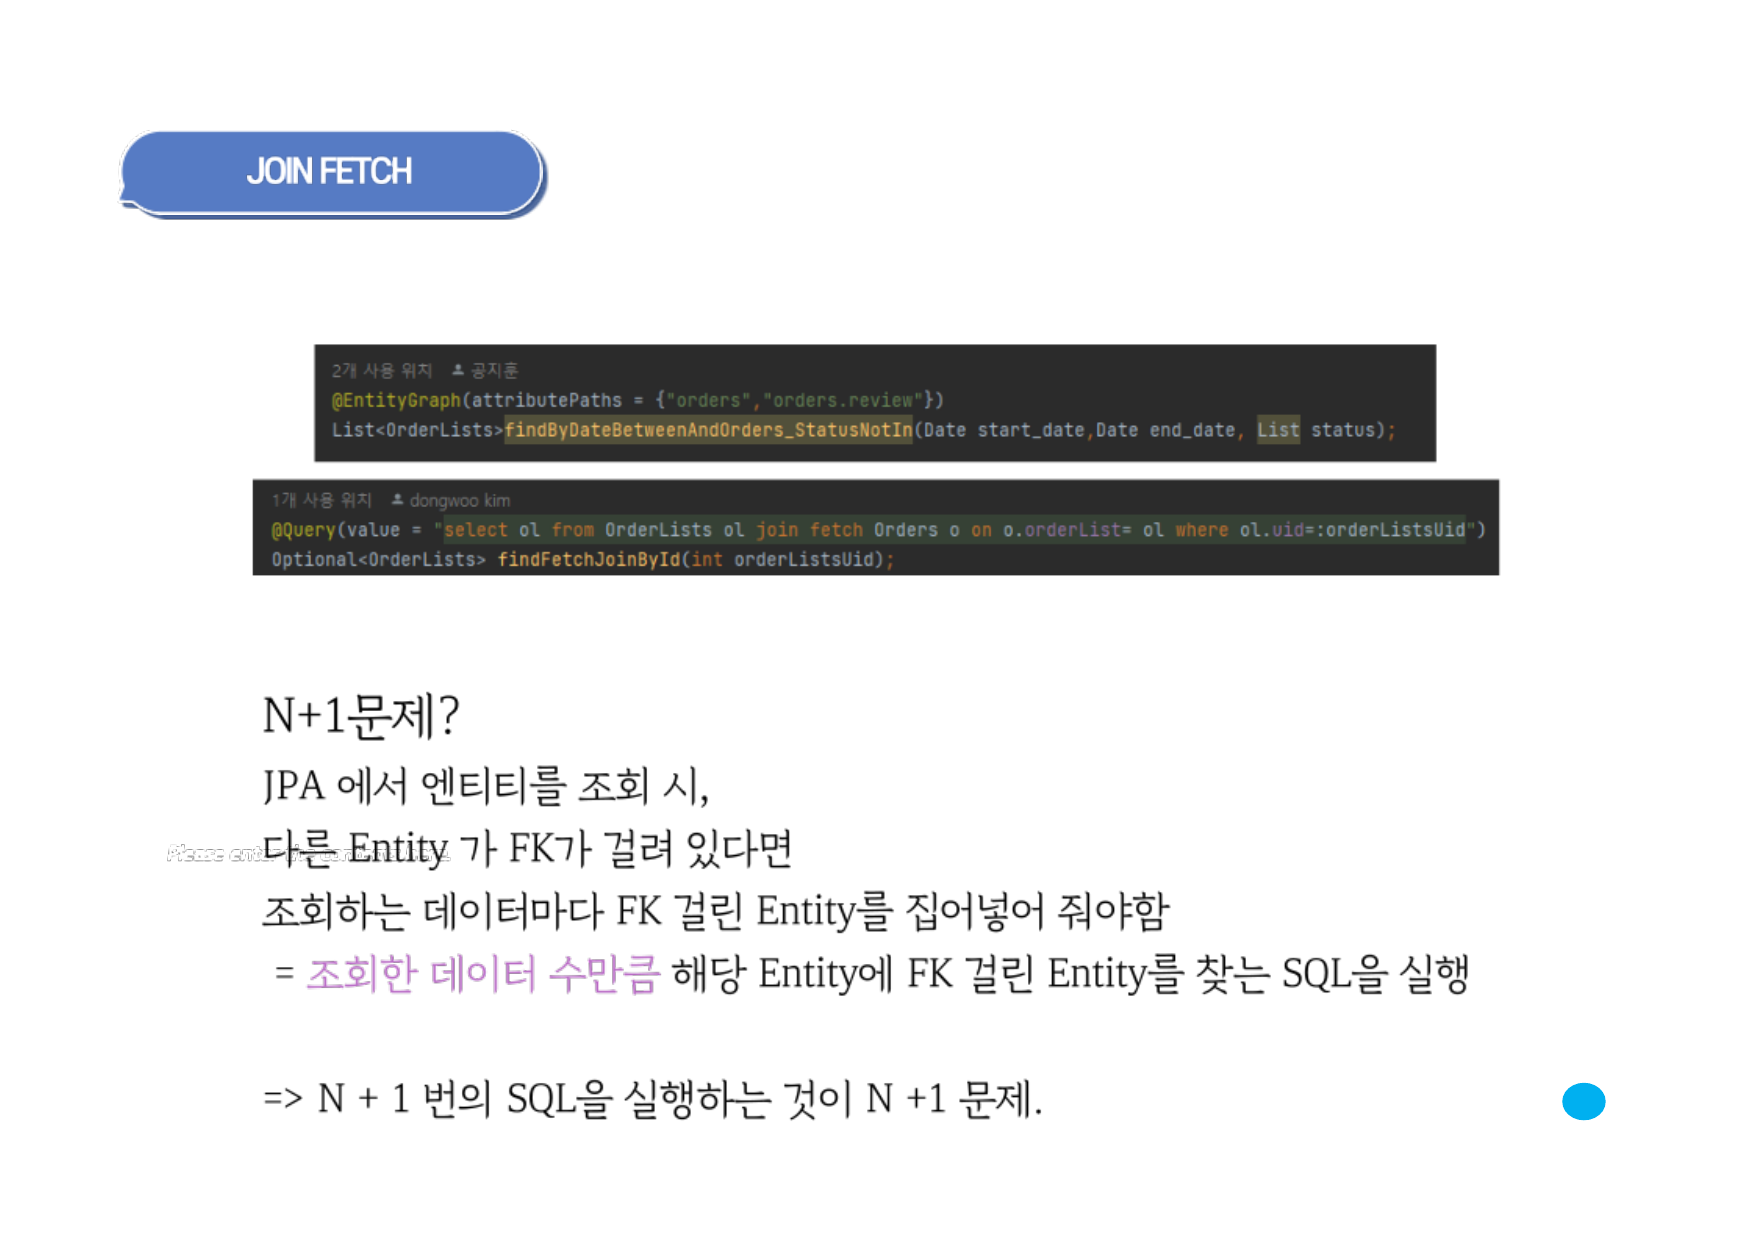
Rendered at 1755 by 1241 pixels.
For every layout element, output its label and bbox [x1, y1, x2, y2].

text_box [117, 129, 543, 215]
text_box [214, 326, 1540, 585]
picture [116, 675, 1493, 1143]
picture [0, 93, 761, 262]
text_box [1560, 1080, 1608, 1123]
